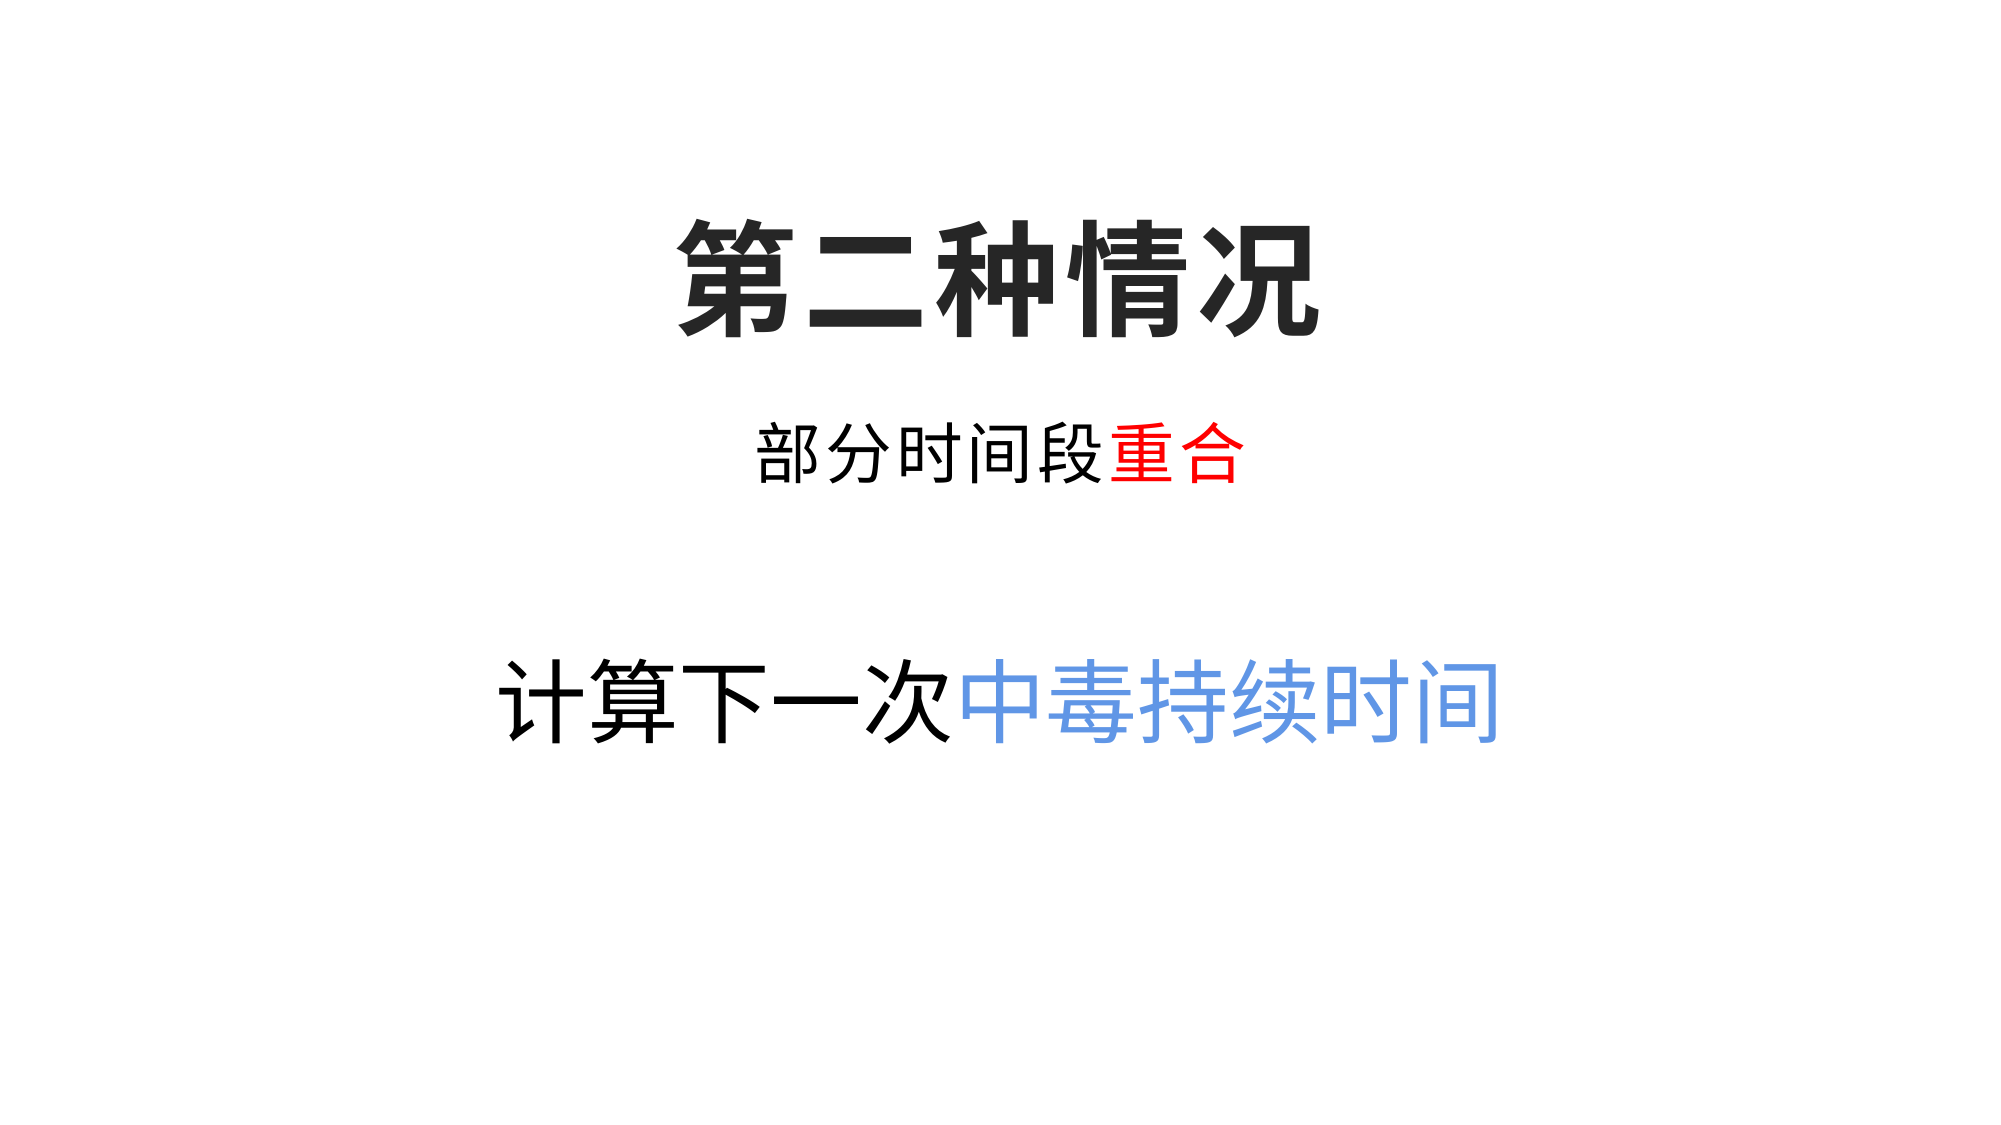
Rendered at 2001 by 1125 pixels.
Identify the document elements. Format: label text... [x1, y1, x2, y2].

text_box 计算下一次中毒持续时间 [324, 637, 1676, 873]
title 第二种情况 [196, 87, 1805, 395]
subtitle 部分时间段重合 [196, 395, 1805, 638]
